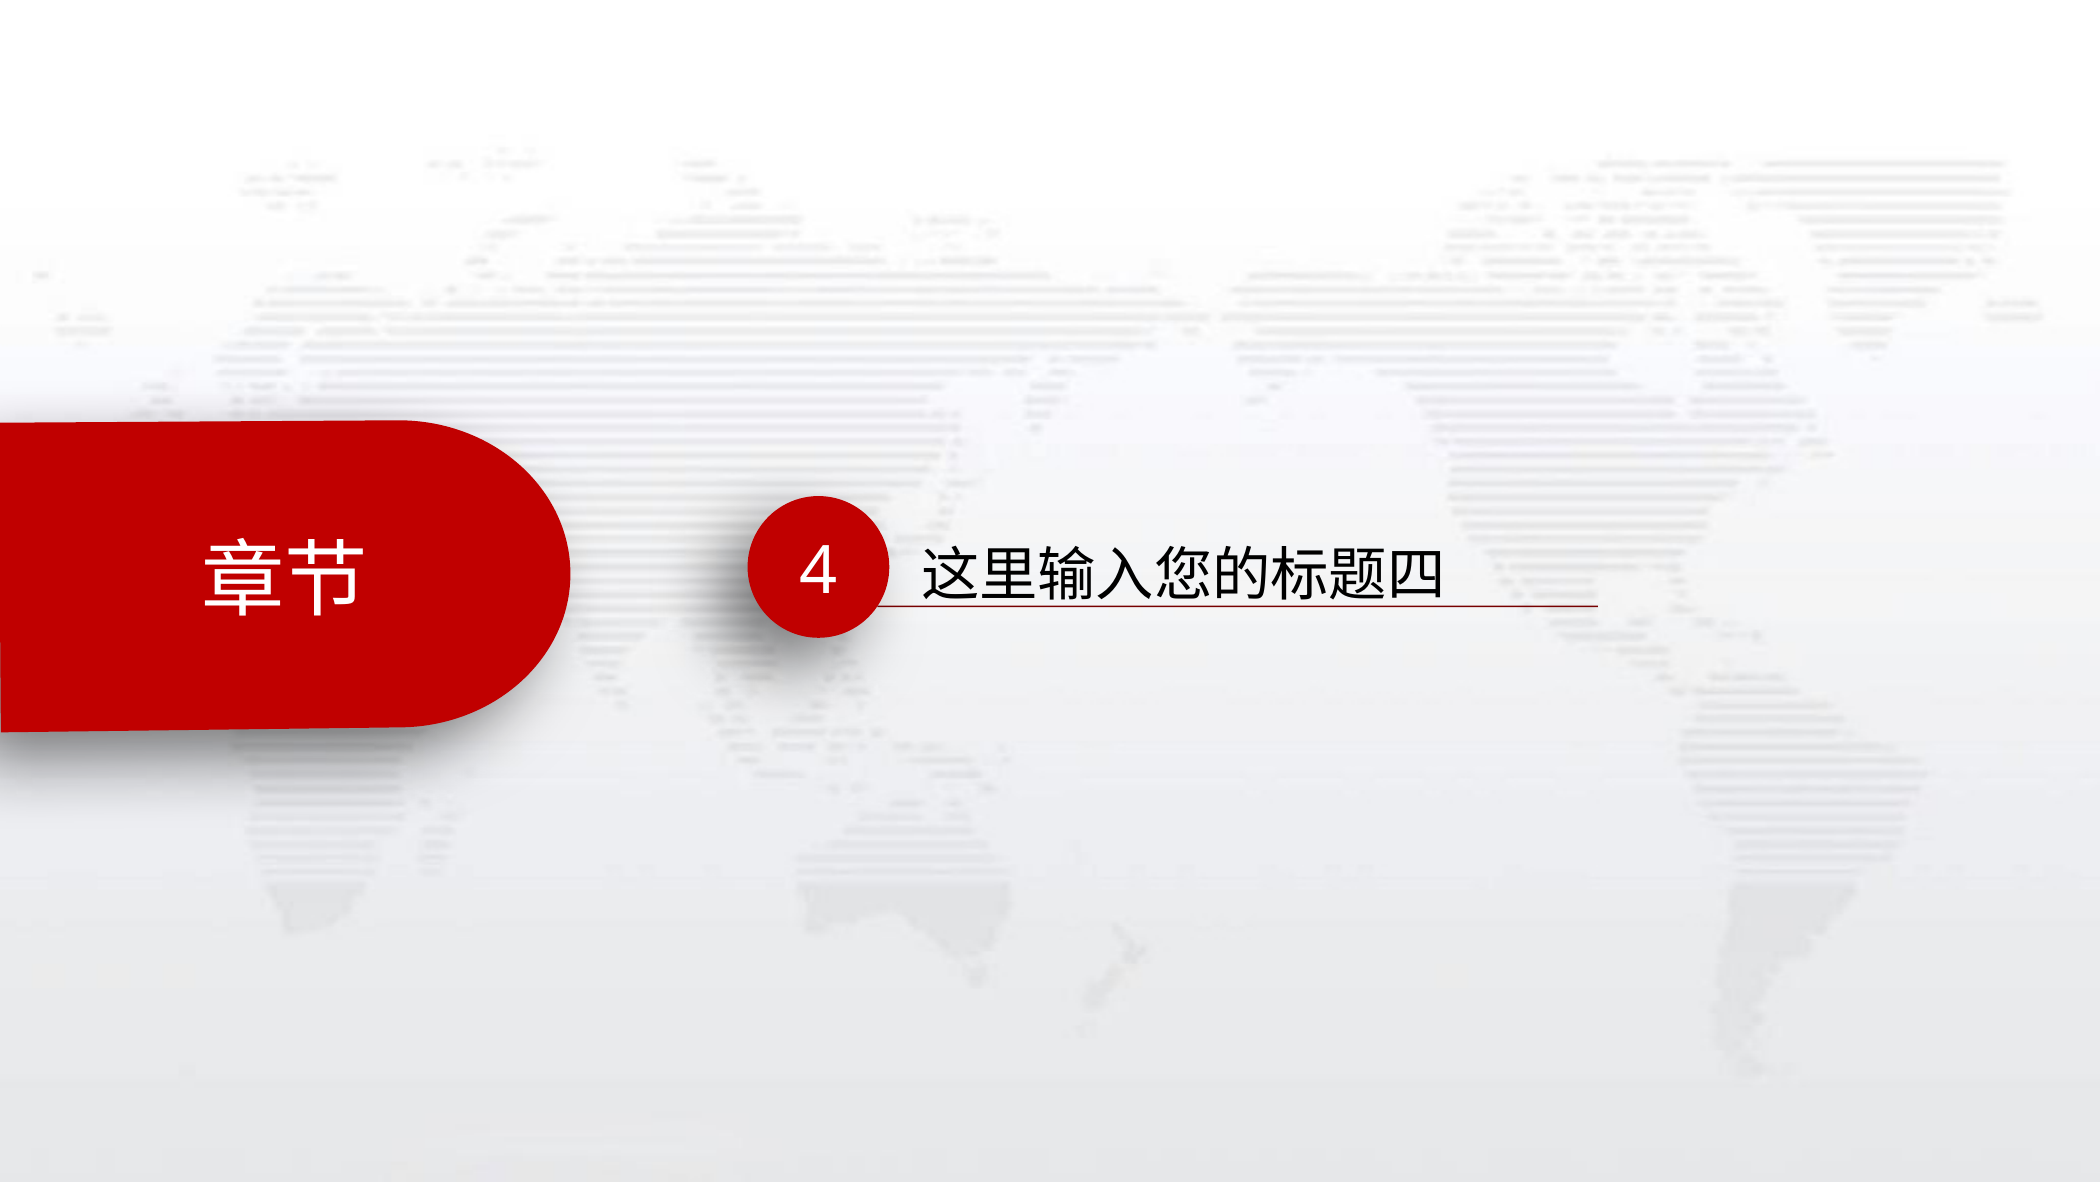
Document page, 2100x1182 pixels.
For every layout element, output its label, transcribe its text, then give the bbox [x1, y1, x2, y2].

text_box 章节 [0, 418, 573, 735]
text_box 4 [745, 493, 892, 640]
text_box 这里输入您的标题四 [903, 607, 1464, 617]
text_box 这里输入您的标题四 [903, 528, 1464, 606]
picture [0, 0, 2100, 1182]
